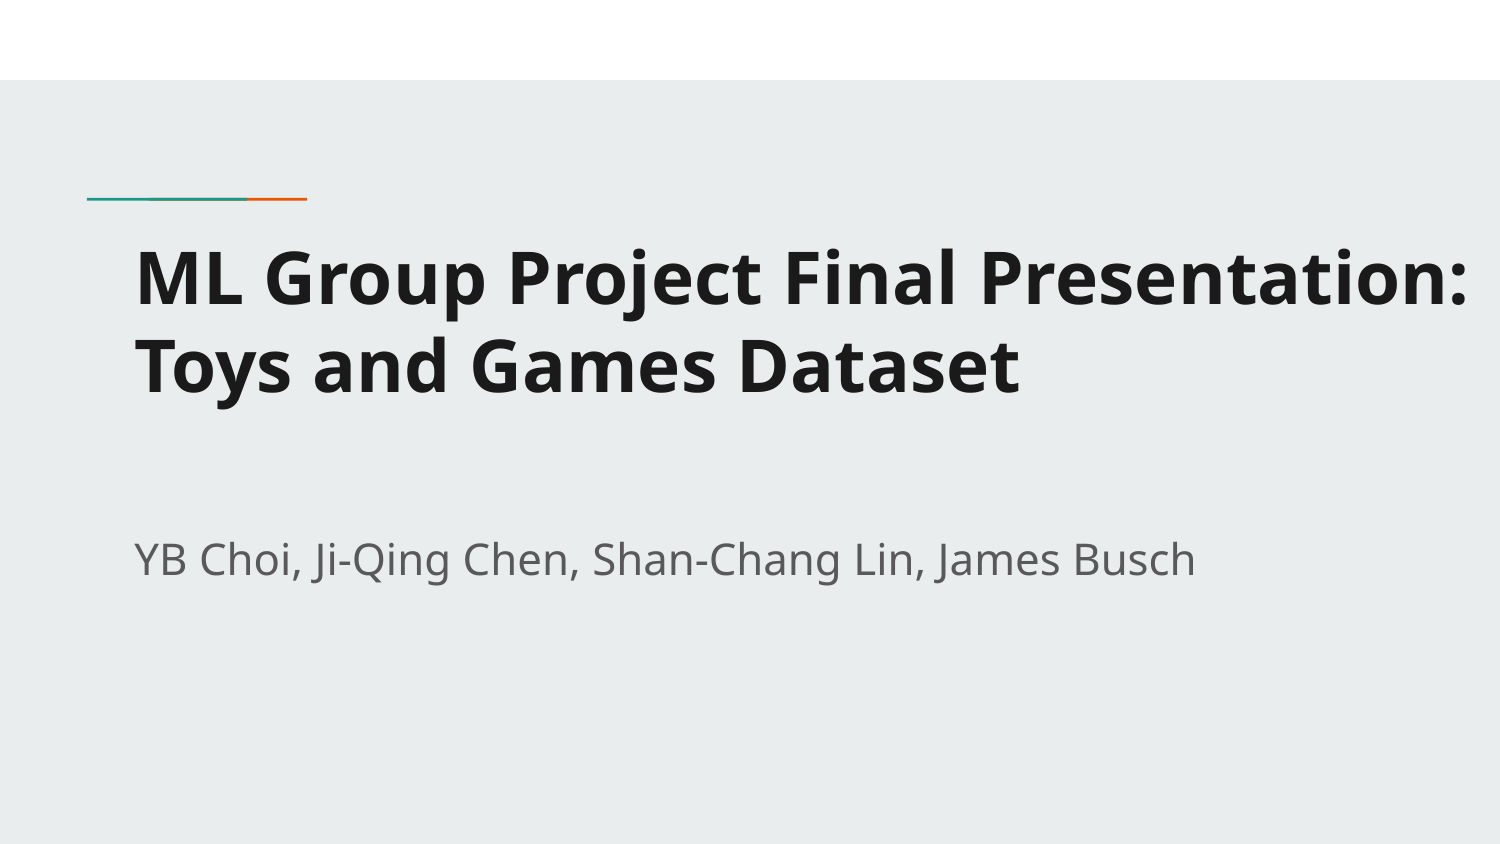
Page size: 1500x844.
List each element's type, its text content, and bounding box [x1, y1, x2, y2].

subtitle YB Choi, Ji-Qing Chen, Shan-Chang Lin, James Busch [119, 517, 1381, 606]
title ML Group Project Final Presentation: Toys and Games Dataset [119, 216, 1492, 490]
